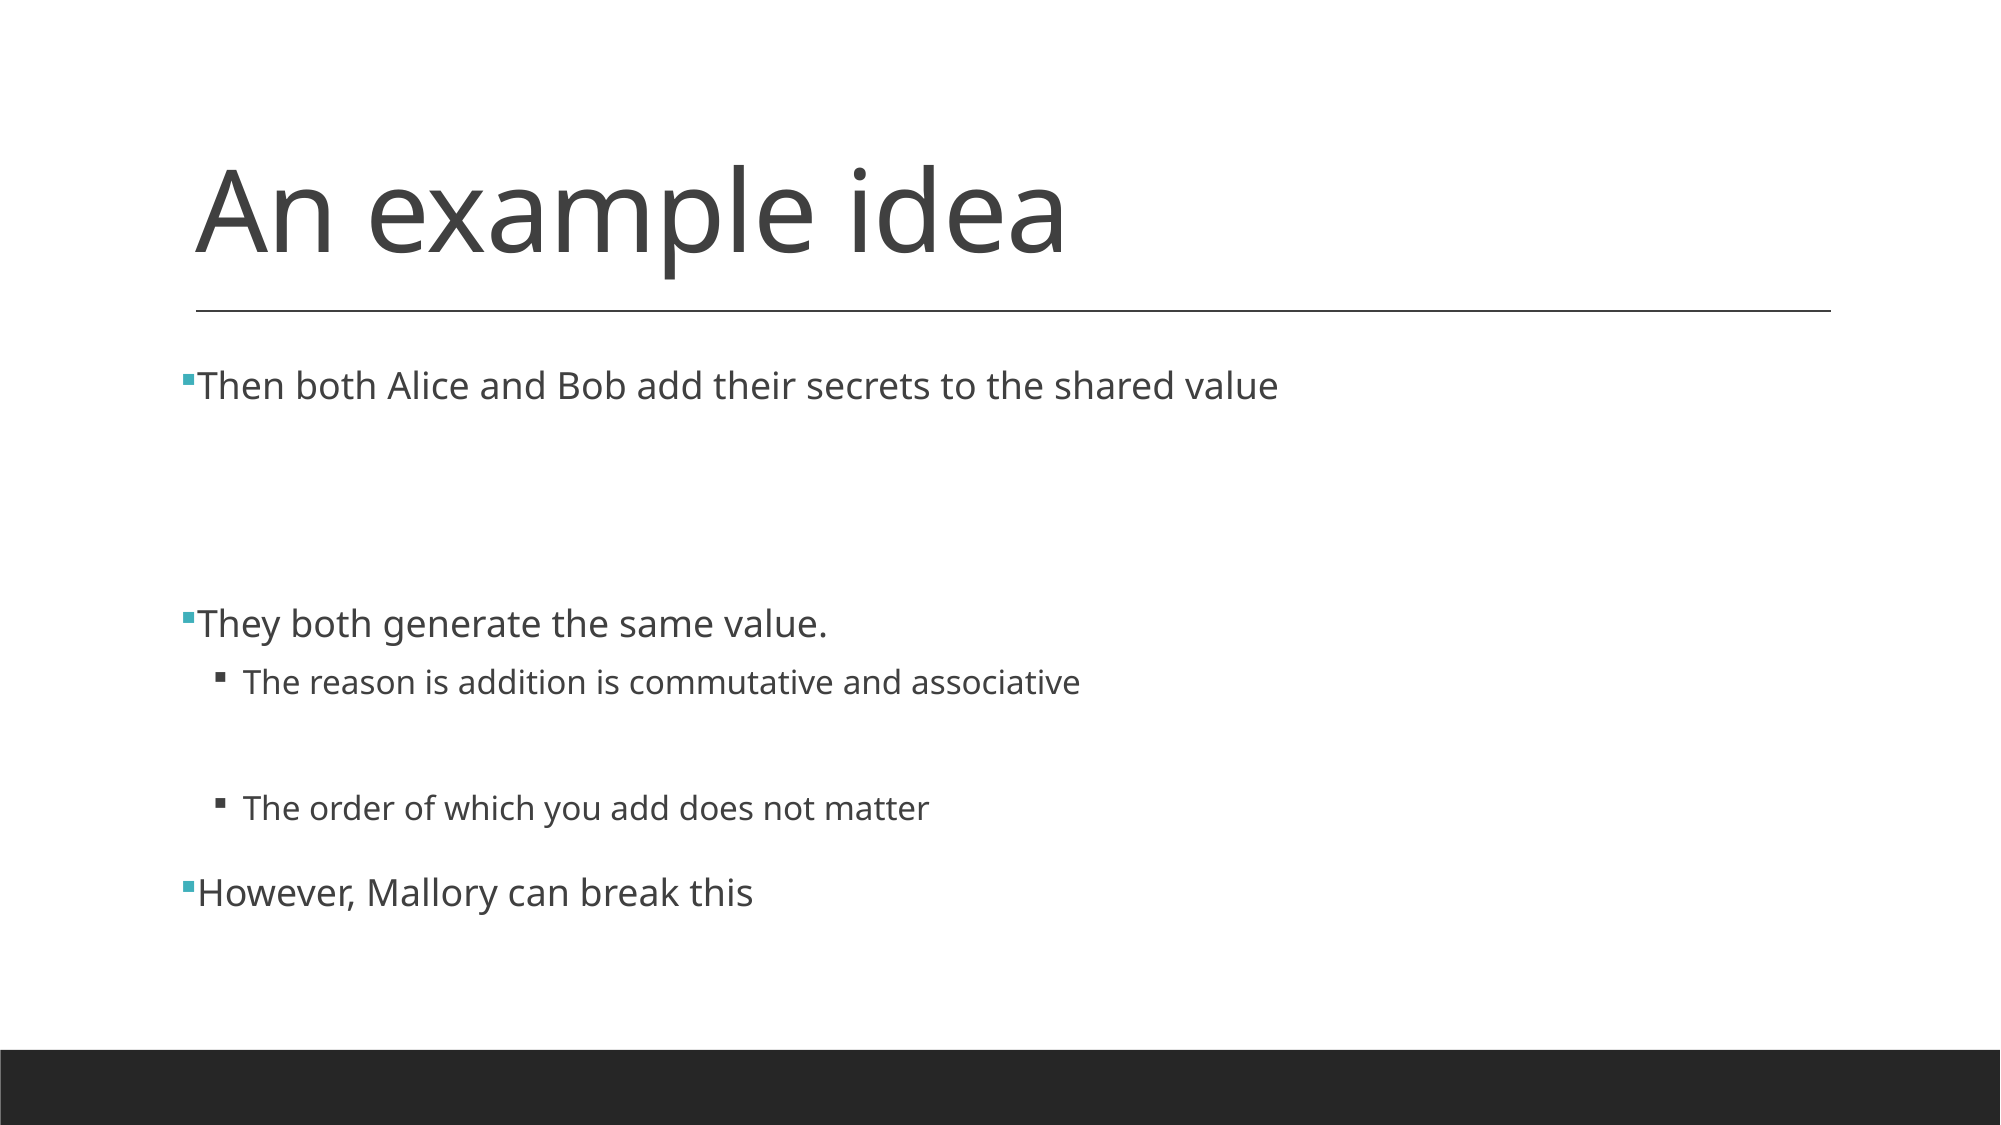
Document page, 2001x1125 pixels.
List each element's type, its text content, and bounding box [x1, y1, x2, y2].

title An example idea [180, 47, 1830, 285]
